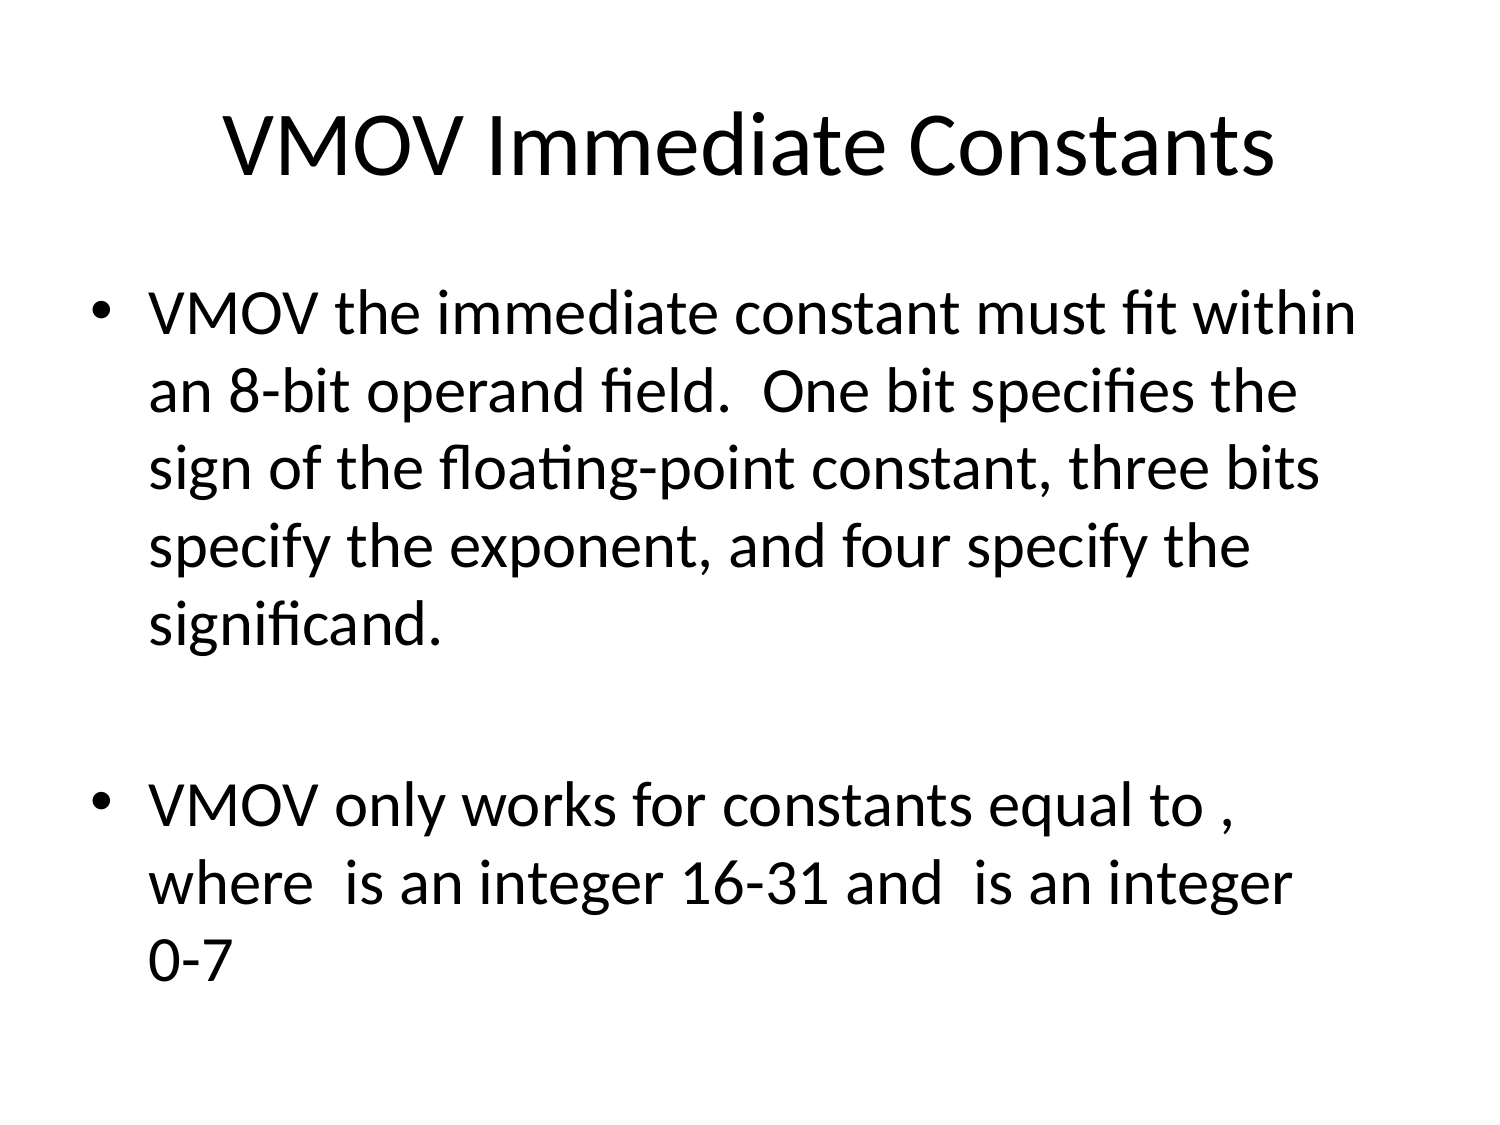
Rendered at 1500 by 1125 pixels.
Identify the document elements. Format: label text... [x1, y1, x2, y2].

title VMOV Immediate Constants [75, 45, 1425, 233]
